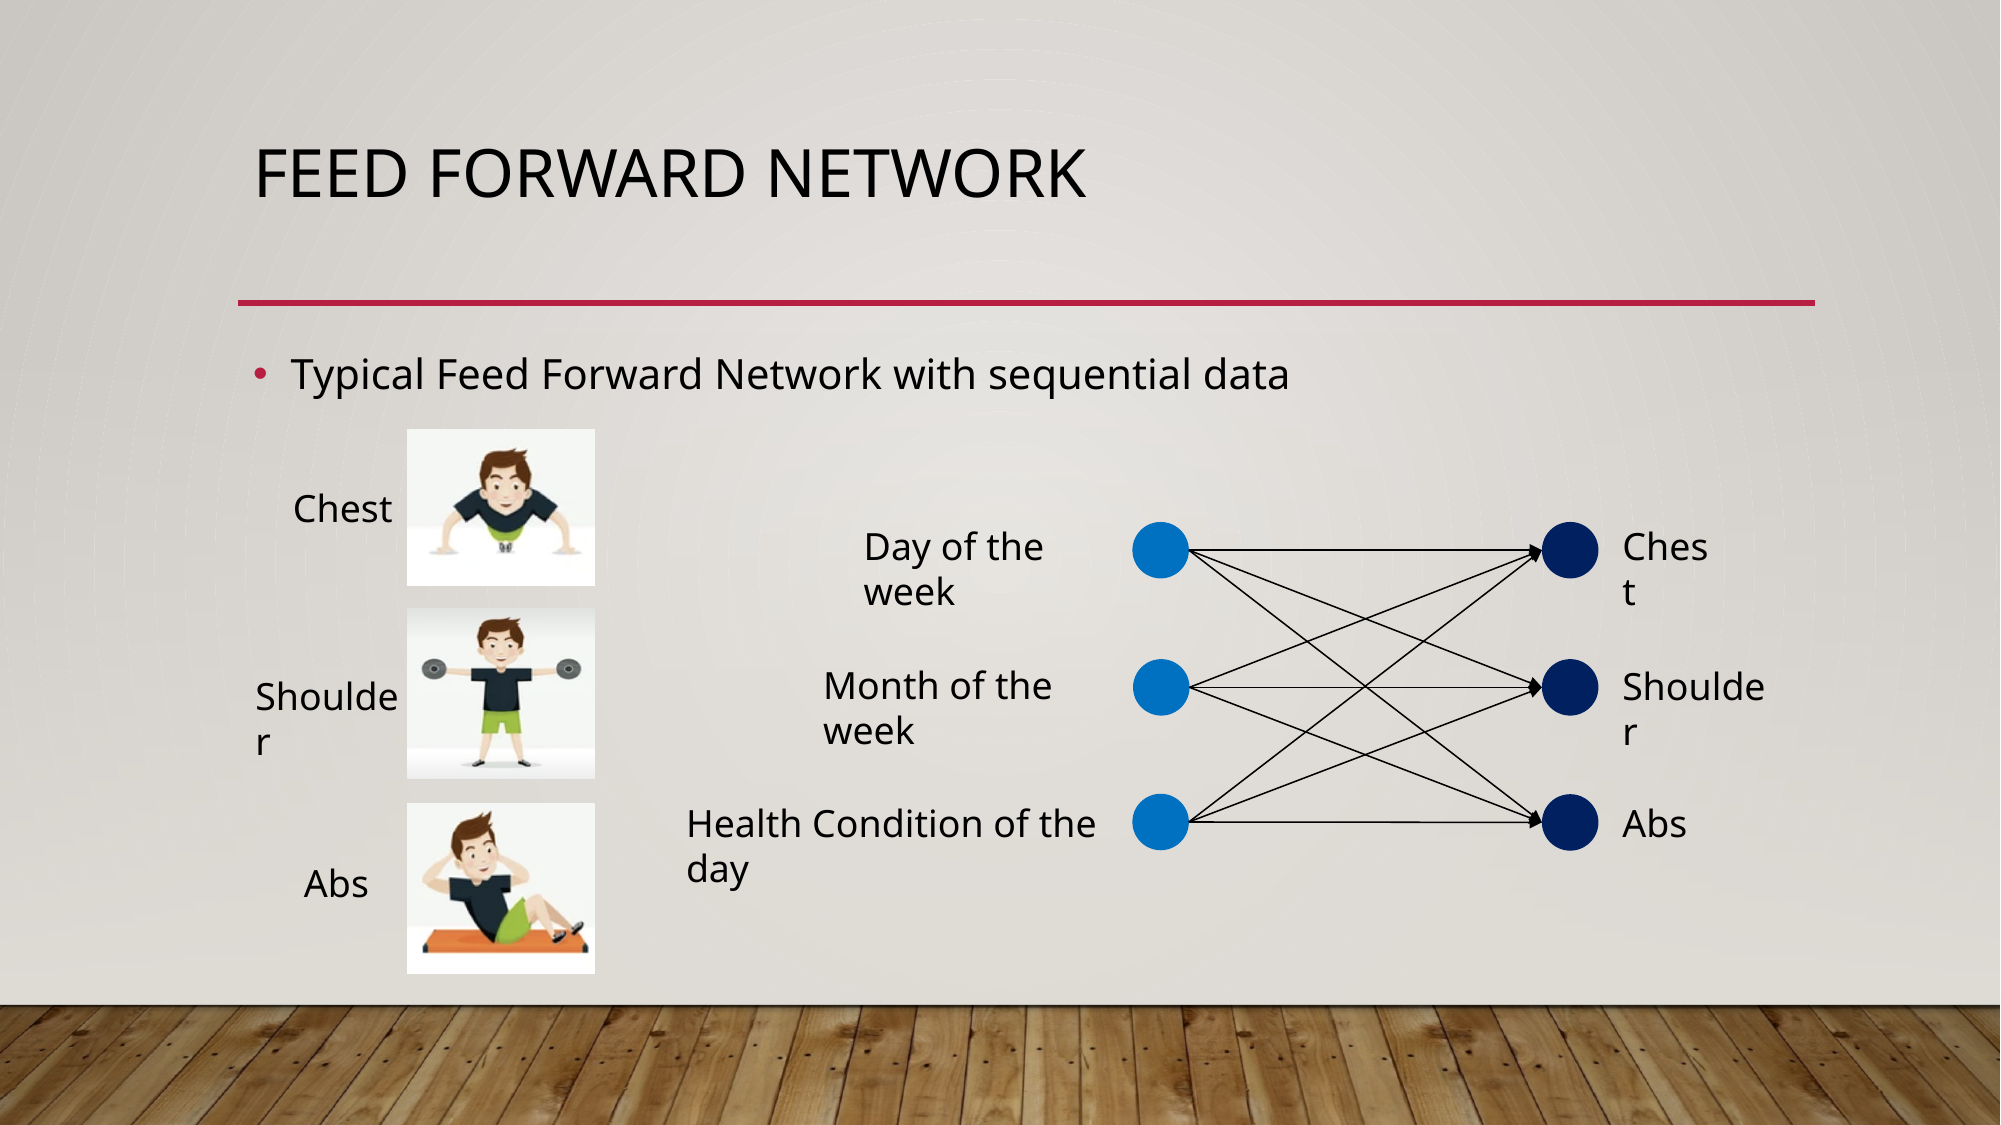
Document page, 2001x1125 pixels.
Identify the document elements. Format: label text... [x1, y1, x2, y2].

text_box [670, 515, 1795, 854]
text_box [240, 429, 595, 974]
picture [0, 1005, 2000, 1125]
title Feed forward network [238, 131, 1814, 305]
list Typical Feed Forward Network with sequential data [238, 330, 1814, 897]
